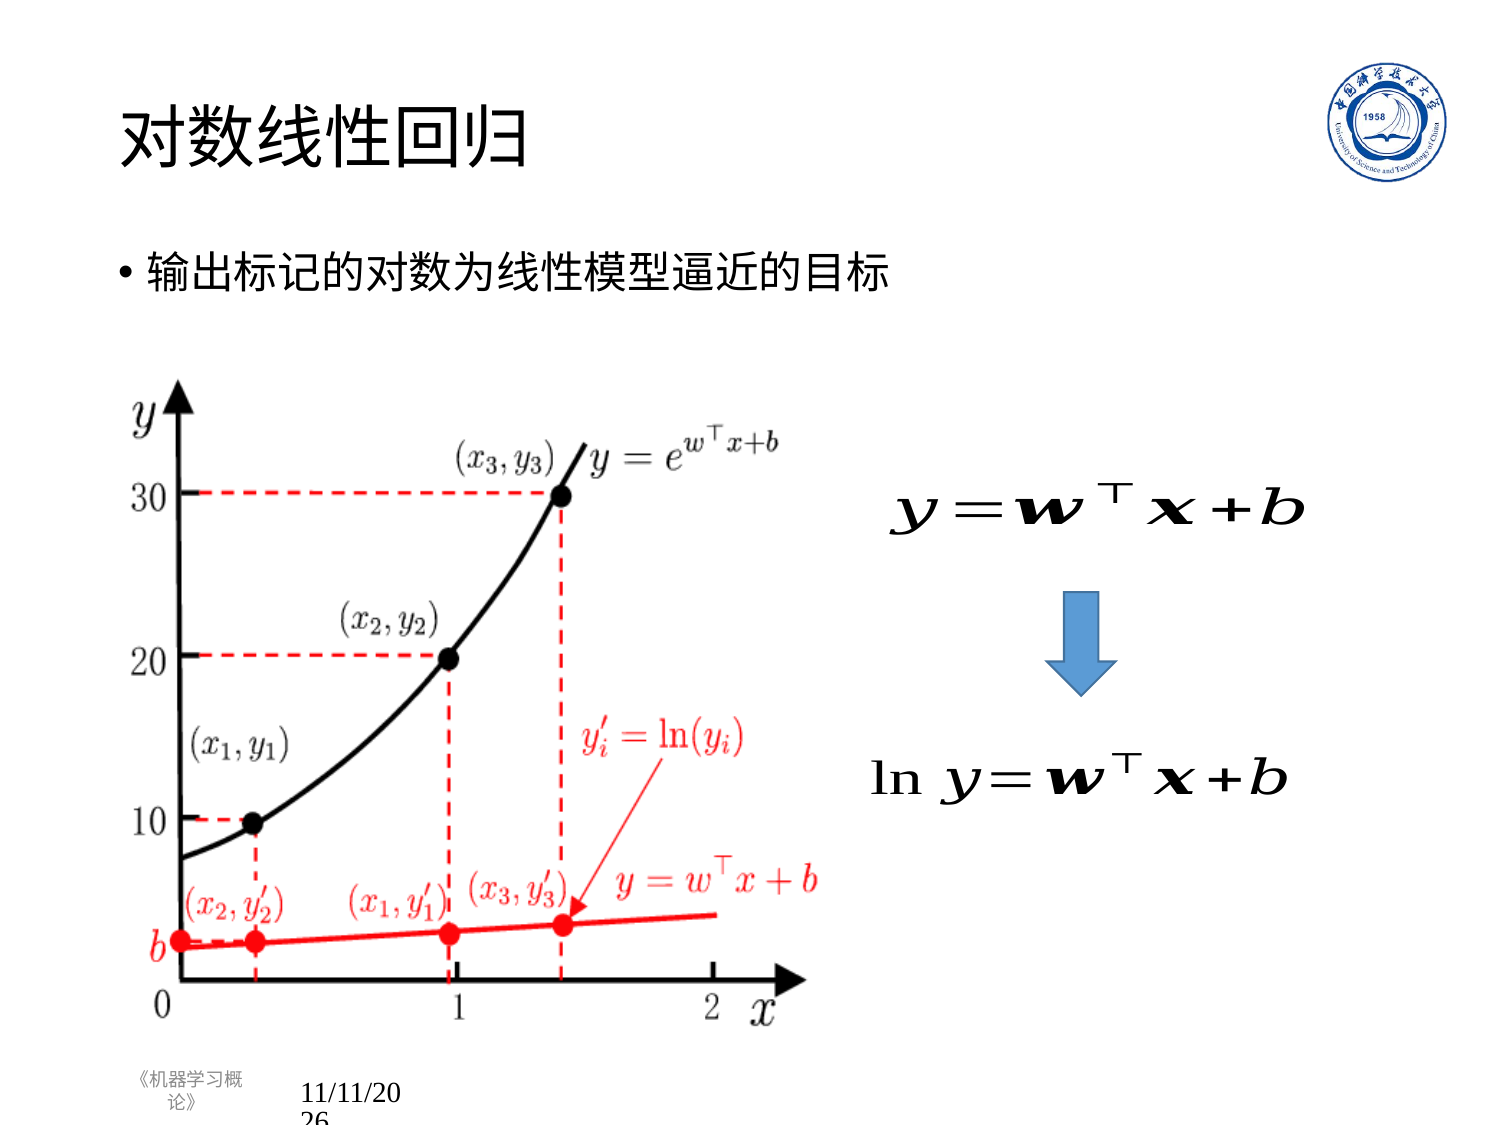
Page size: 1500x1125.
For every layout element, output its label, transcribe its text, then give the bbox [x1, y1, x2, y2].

picture [119, 358, 828, 1034]
title 对数线性回归 [103, 59, 1397, 221]
footer 《机器学习概论》 [104, 1068, 270, 1113]
text_box [1044, 591, 1119, 698]
slide_number [1372, 144, 1476, 205]
picture [1397, 59, 1450, 144]
slide_number [285, 1068, 422, 1113]
list 输出标记的对数为线性模型逼近的目标 [103, 243, 1397, 1053]
